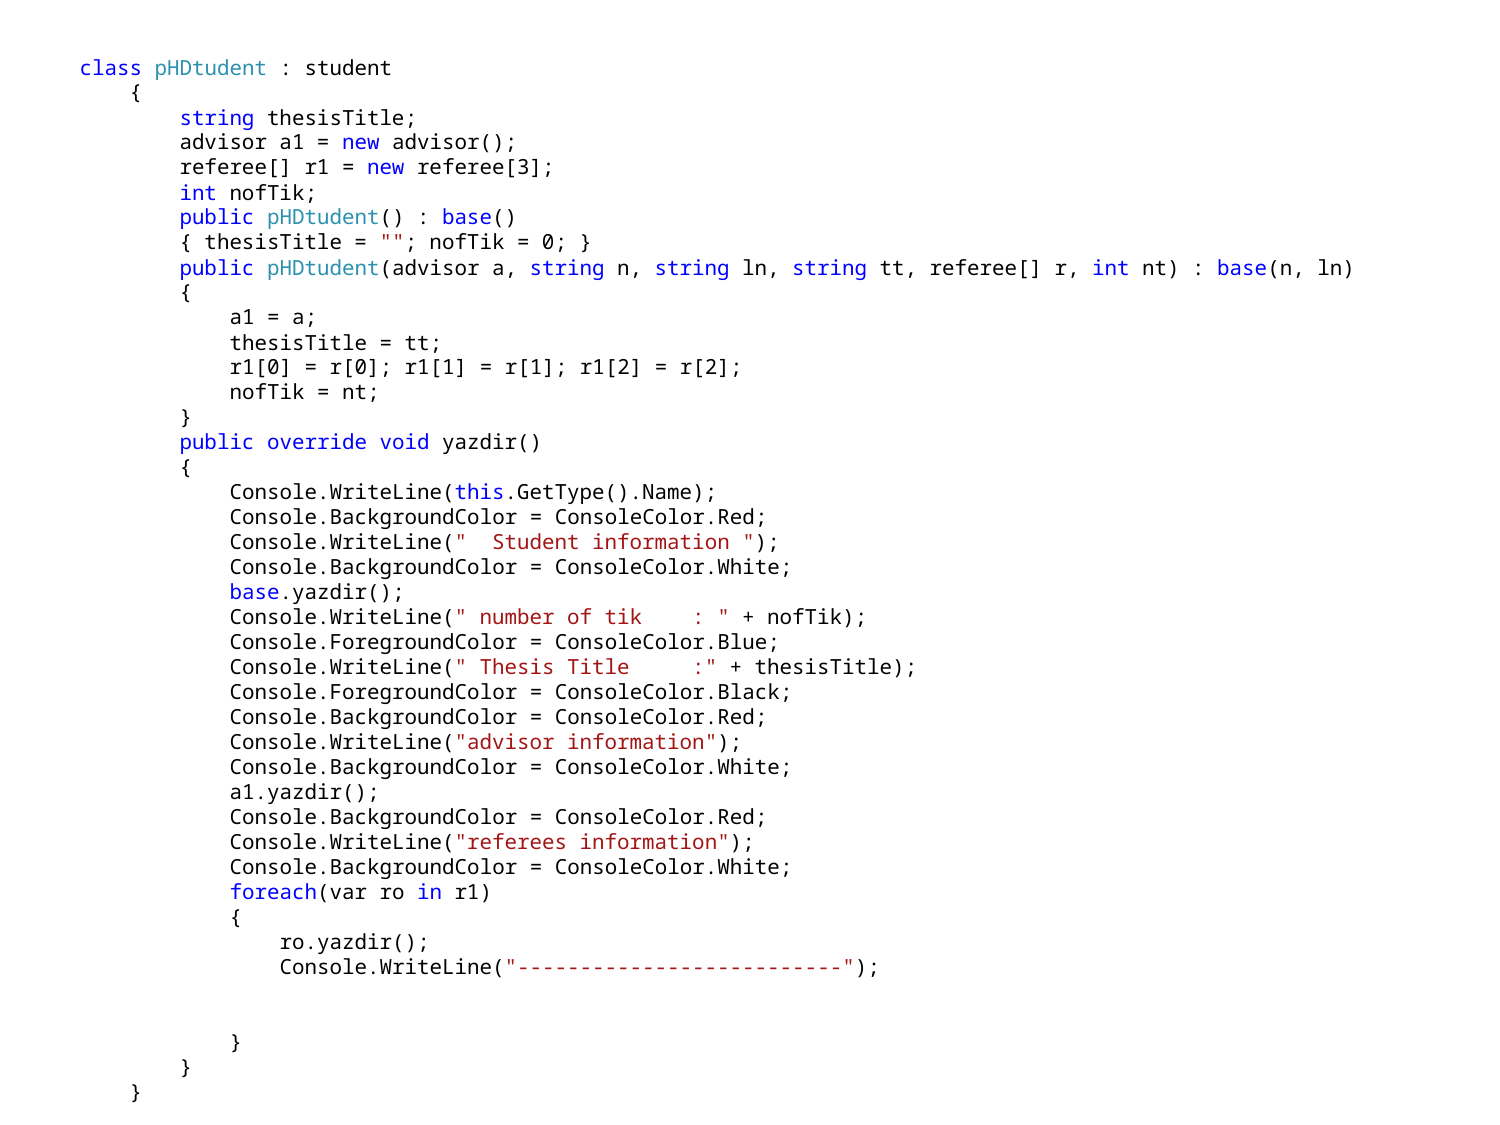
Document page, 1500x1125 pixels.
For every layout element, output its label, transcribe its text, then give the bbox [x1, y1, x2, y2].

text_box class pHDtudent : student { string thesisTitle; advisor a1 = new advisor(); referee[] r1 = new referee[3]; int nofTik; public pHDtudent() : base() { thesisTitle = ""; nofTik = 0; } public pHDtudent(advisor a, string n, string ln, string tt, referee[] r, int nt) : base(n, ln) { a1 = a; thesisTitle = tt; r1[0] = r[0]; r1[1] = r[1]; r1[2] = r[2]; nofTik = nt; } public override void yazdir() { Console.WriteLine(this.GetType().Name); Console.BackgroundColor = ConsoleColor.Red; Console.WriteLine(" Student information "); Console.BackgroundColor = ConsoleColor.White; base.yazdir(); Console.WriteLine(" number of tik : " + nofTik); Console.ForegroundColor = ConsoleColor.Blue; Console.WriteLine(" Thesis Title :" + thesisTitle); Console.ForegroundColor = ConsoleColor.Black; Console.BackgroundColor = ConsoleColor.Red; Console.WriteLine("advisor information"); Console.BackgroundColor = ConsoleColor.White; a1.yazdir(); Console.BackgroundColor = ConsoleColor.Red; Console.WriteLine("referees information"); Console.BackgroundColor = ConsoleColor.White; foreach(var ro in r1) { ro.yazdir(); Console.WriteLine("--------------------------"); } } } [64, 46, 1500, 1111]
